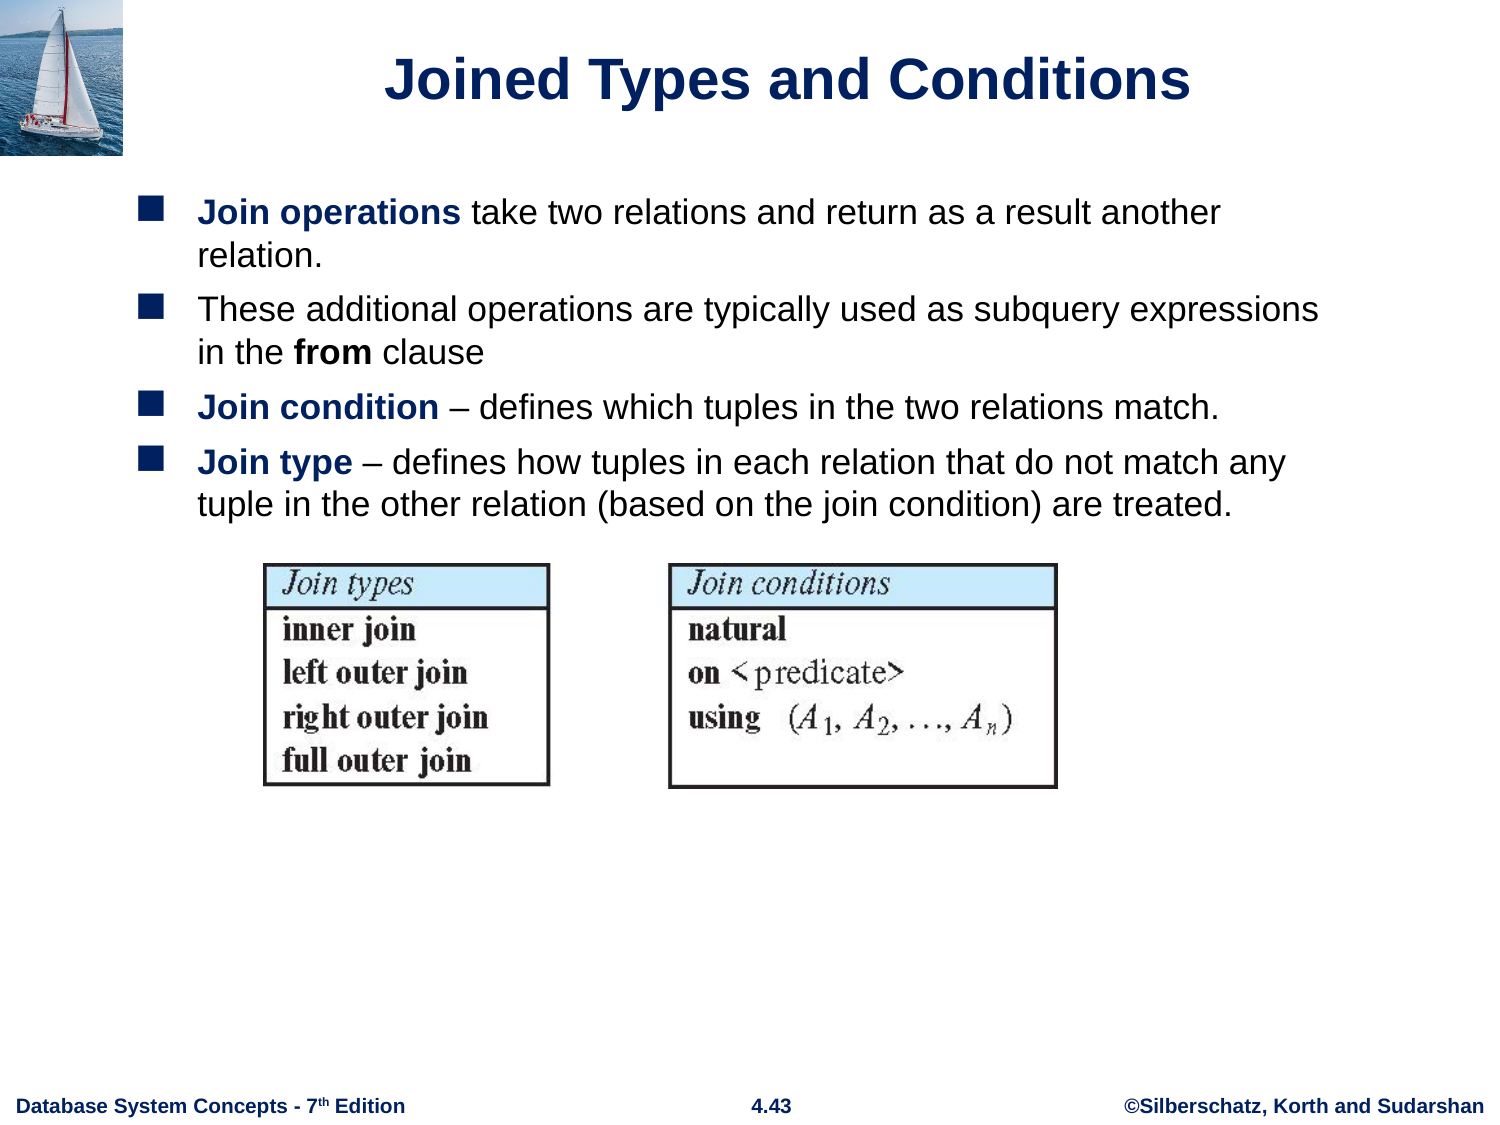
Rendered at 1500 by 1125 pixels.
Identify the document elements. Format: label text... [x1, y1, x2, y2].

picture [263, 563, 1058, 789]
title Joined Types and Conditions [125, 18, 1452, 120]
list Join operations take two relations and return as a result another relation. These additional operations are typically used as subquery expressions in the from clause Join condition – defines which tuples in the two relations match. Join type – defines how tuples in each relation that do not match any tuple in the other relation (based on the join condition) are treated. [126, 181, 1346, 550]
picture [0, 0, 123, 156]
